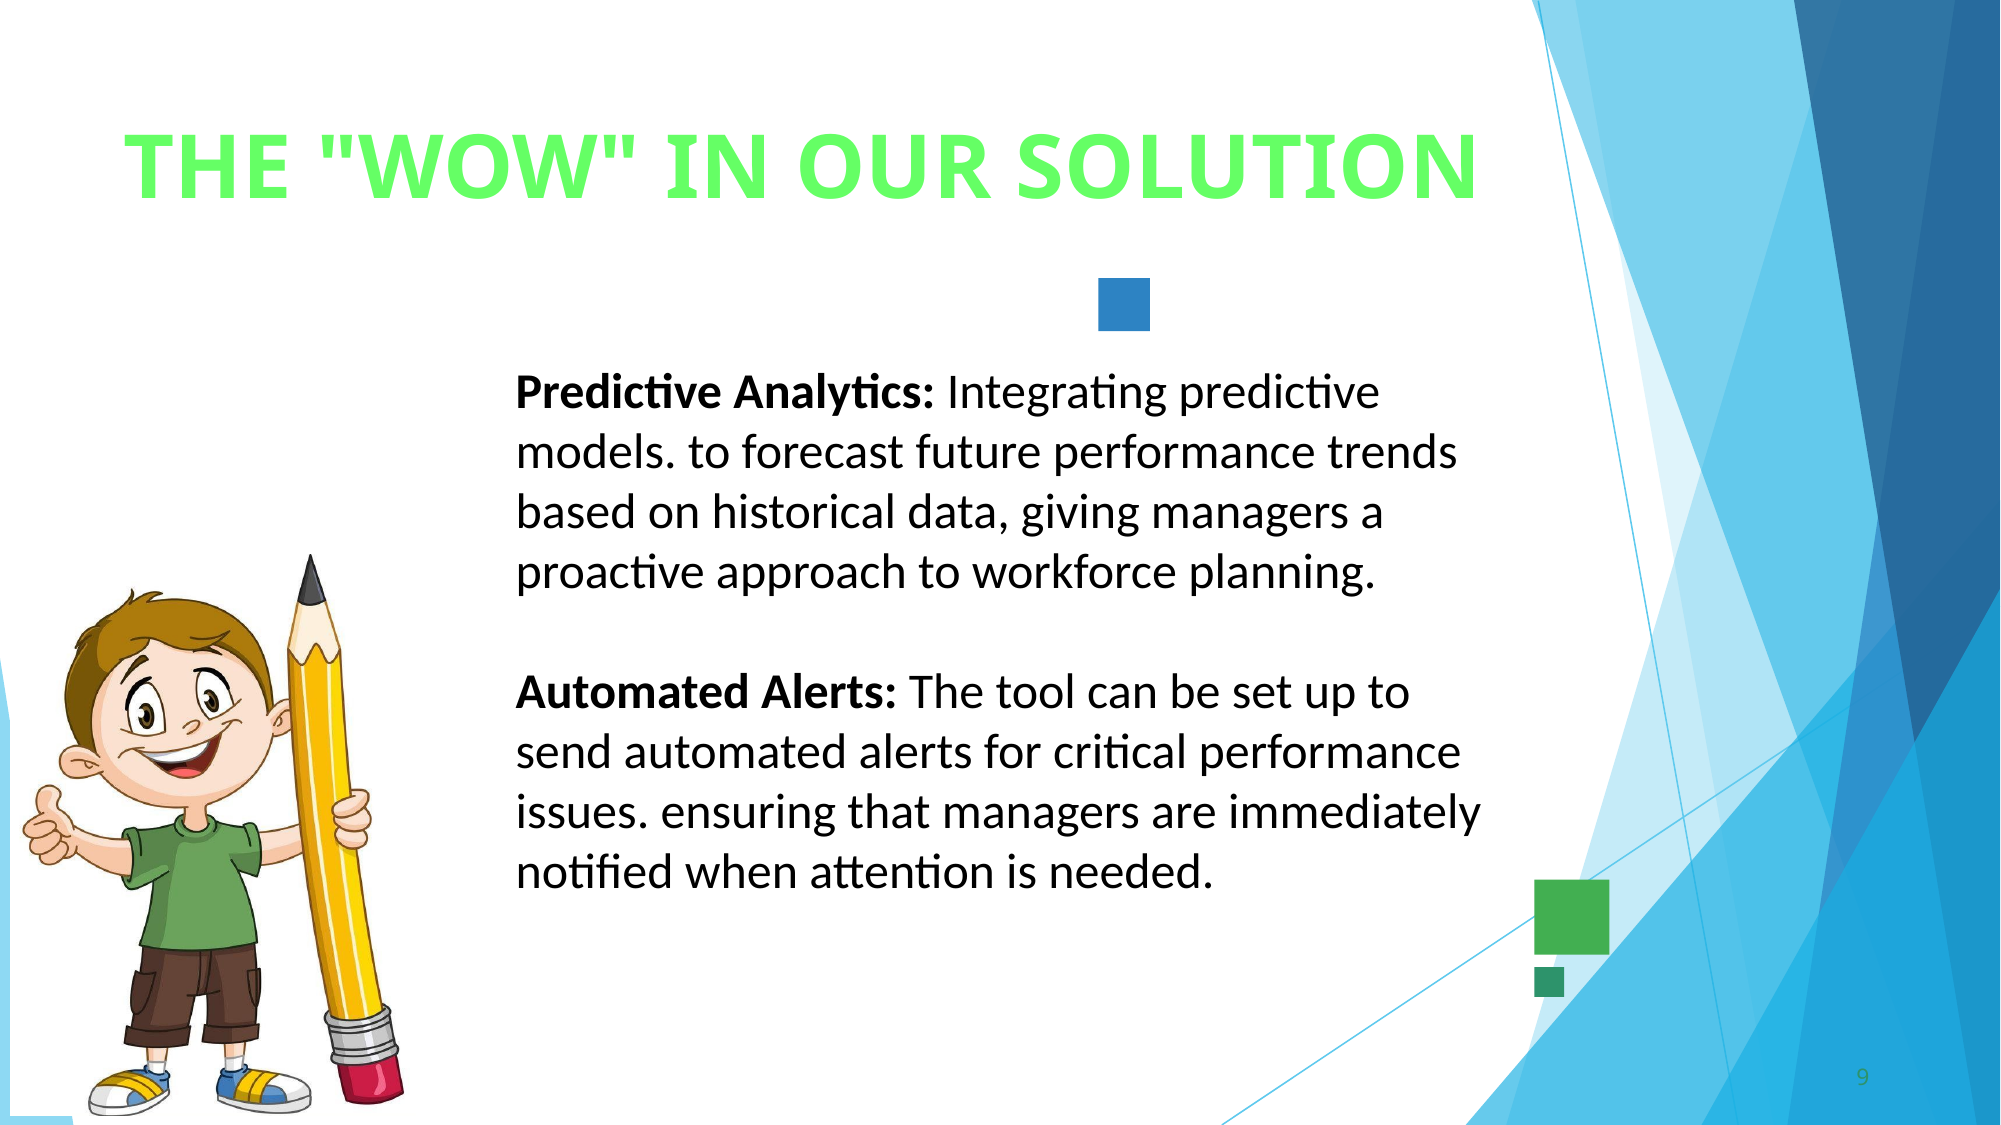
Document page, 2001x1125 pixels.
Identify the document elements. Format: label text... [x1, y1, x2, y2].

text_box [1534, 879, 1610, 955]
picture [10, 554, 416, 1116]
text_box 9 [1849, 1061, 1888, 1095]
text_box [1534, 967, 1565, 997]
text_box Predictive Analytics: Integrating predictive models. to forecast future performance trends based on historical data, giving managers a proactive approach to workforce planning. Automated Alerts: The tool can be set up to send automated alerts for critical performance issues. ensuring that managers are immediately notified when attention is needed. [500, 351, 1503, 907]
title THE "WOW" IN OUR SOLUTION [121, 107, 1513, 298]
text_box [1098, 298, 1150, 332]
